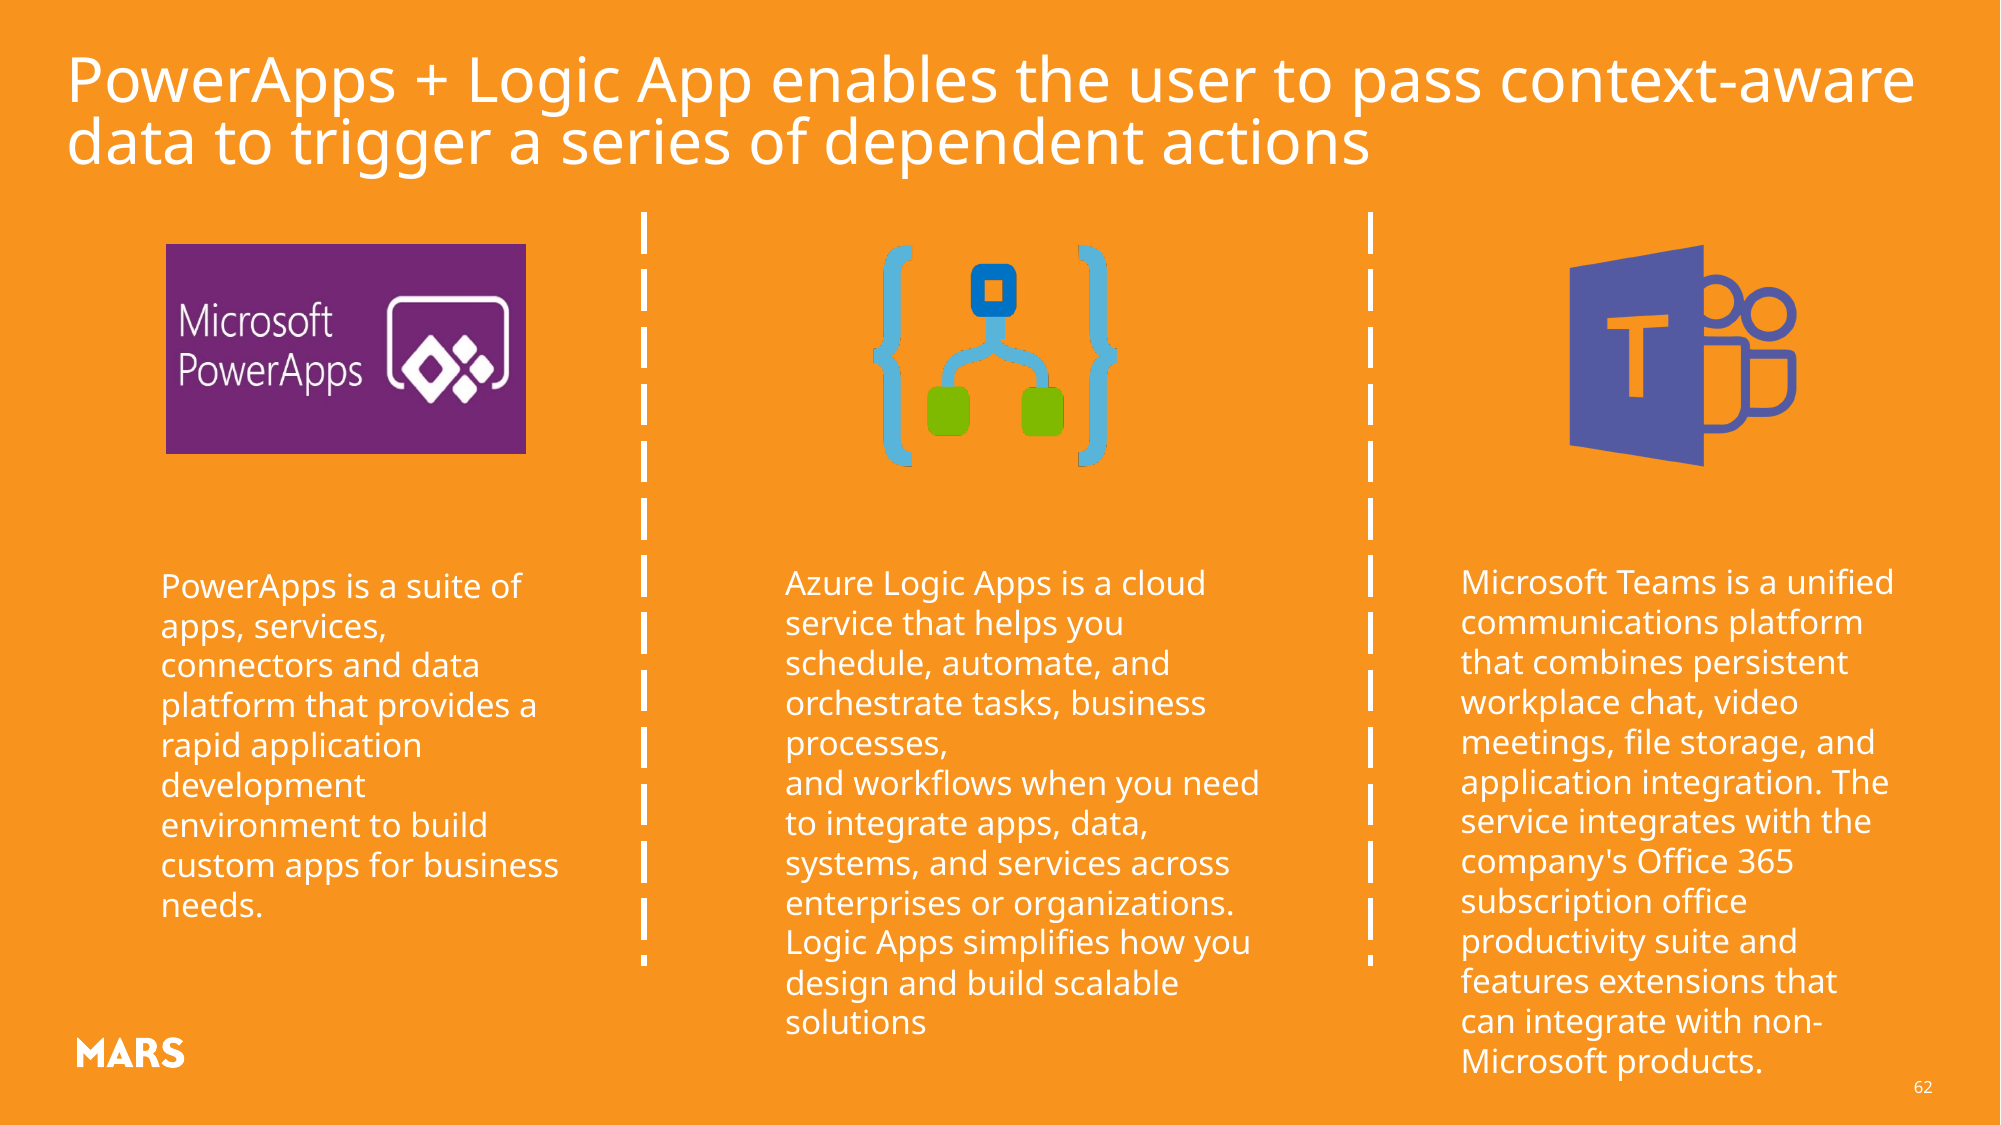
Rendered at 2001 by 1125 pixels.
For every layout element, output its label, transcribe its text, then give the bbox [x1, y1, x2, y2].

slide_number 62 [1807, 1076, 1933, 1107]
text_box PowerApps is a suite of apps, services, connectors and data platform that provides a rapid application development environment to build custom apps for business needs. [85, 564, 566, 998]
text_box Azure Logic Apps is a cloud service that helps you schedule, automate, and orchestrate tasks, business processes, and workflows when you need to integrate apps, data, systems, and services across enterprises or organizations. Logic Apps simplifies how you design and build scalable solutions [710, 562, 1281, 996]
picture [166, 244, 526, 454]
text_box Microsoft Teams is a unified communications platform that combines persistent workplace chat, video meetings, file storage, and application integration. The service integrates with the company's Office 365 subscription office productivity suite and features extensions that can integrate with non-Microsoft products. [1445, 553, 1915, 1088]
picture [1555, 228, 1811, 484]
picture [814, 244, 1176, 467]
title PowerApps + Logic App enables the user to pass context-aware data to trigger a series of dependent actions [66, 52, 1933, 195]
